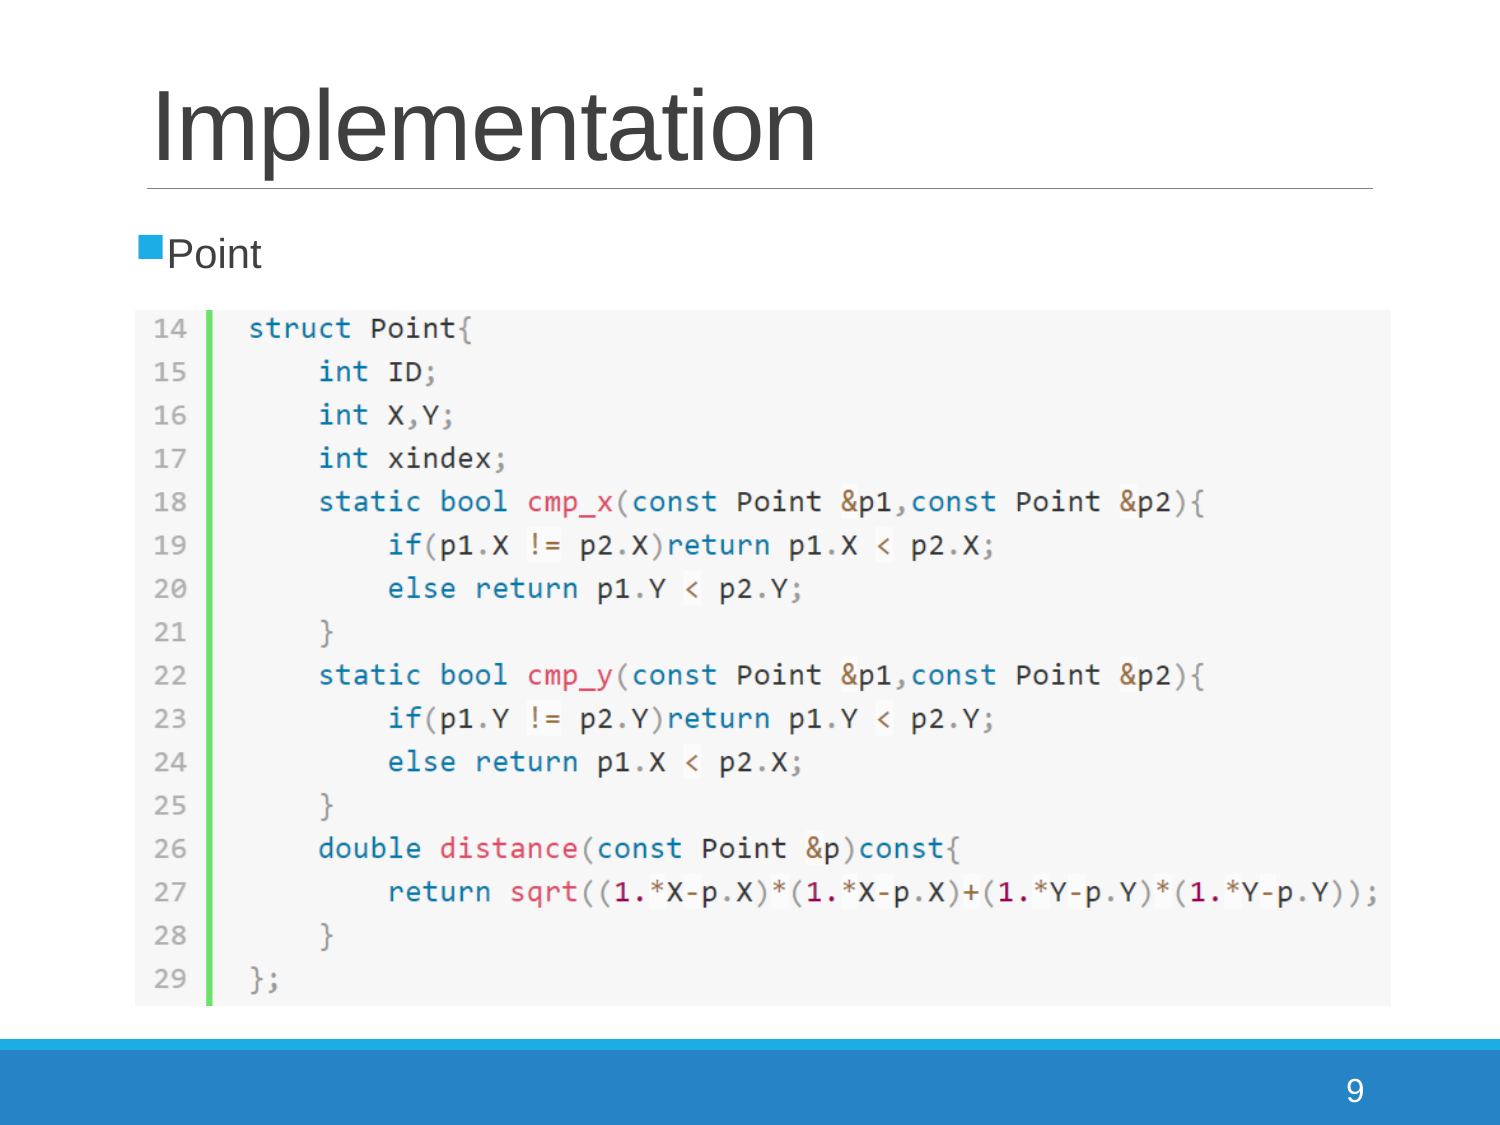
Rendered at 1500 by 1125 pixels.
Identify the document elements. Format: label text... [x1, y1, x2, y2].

title Implementation [135, 47, 1373, 189]
picture [134, 310, 1391, 1006]
list Point [135, 224, 1373, 309]
slide_number 9 [1218, 1059, 1380, 1120]
